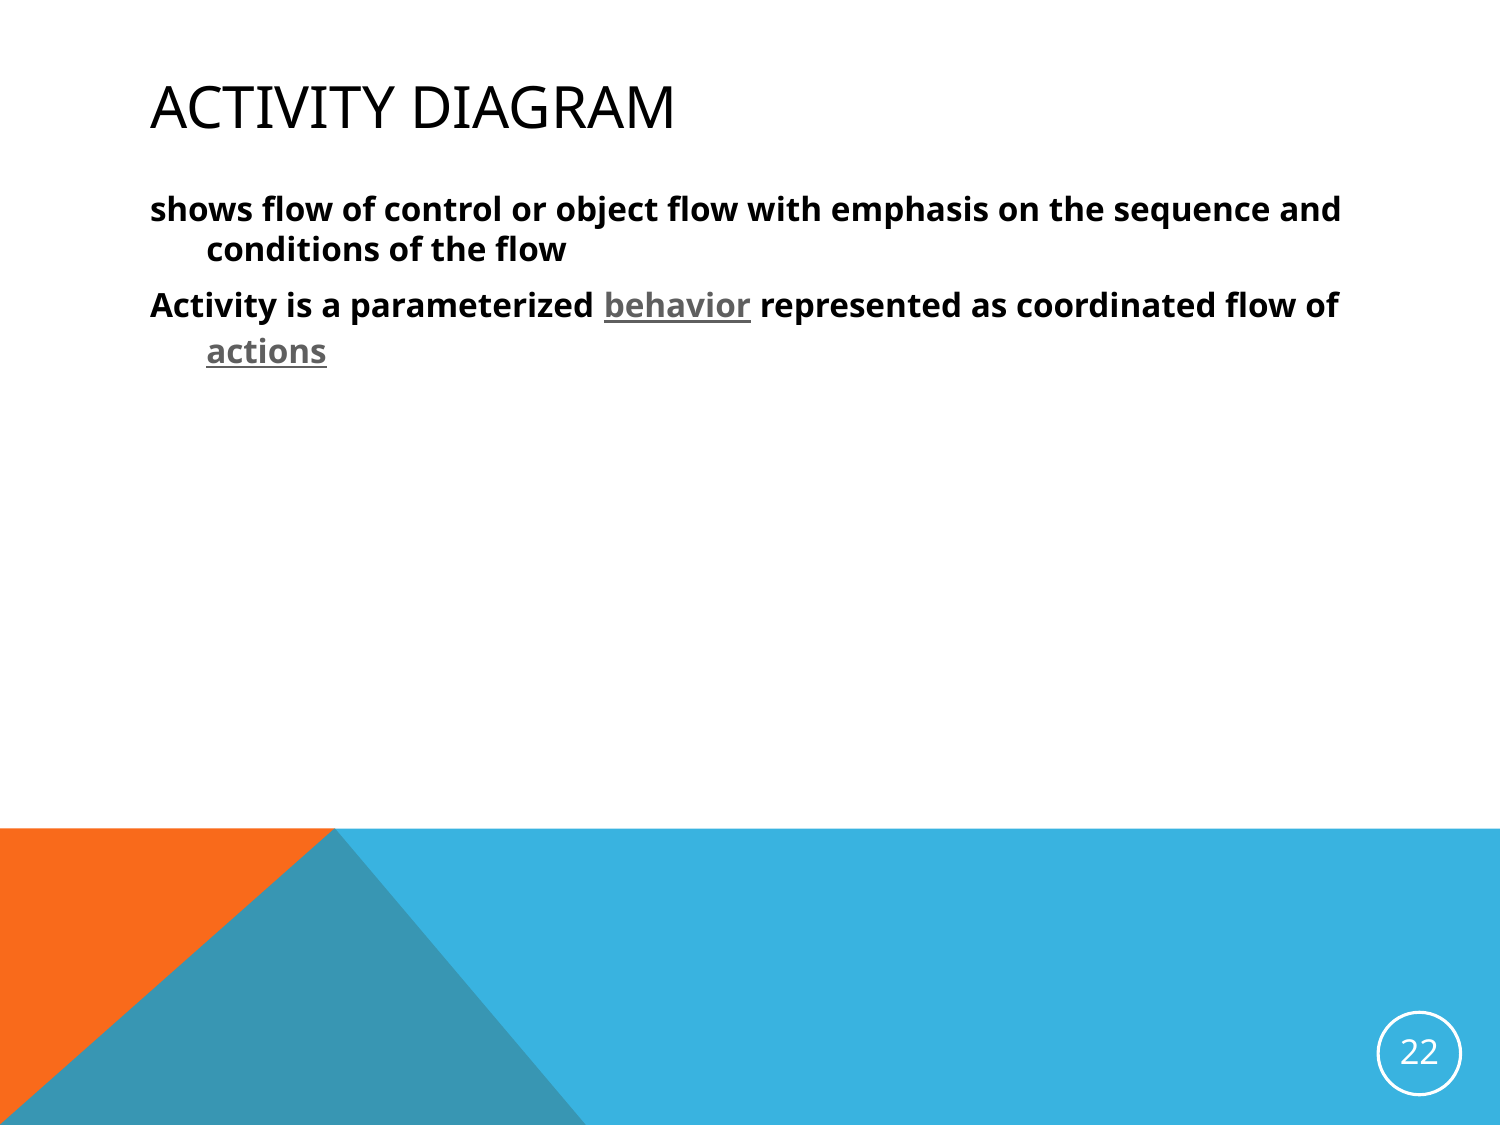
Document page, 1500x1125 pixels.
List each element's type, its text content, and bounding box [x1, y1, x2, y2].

title Activity diagram [135, 60, 1369, 150]
slide_number 22 [1376, 1010, 1463, 1097]
list shows flow of control or object flow with emphasis on the sequence and conditions of the flow Activity is a parameterized behavior represented as coordinated flow of actions [135, 180, 1369, 768]
